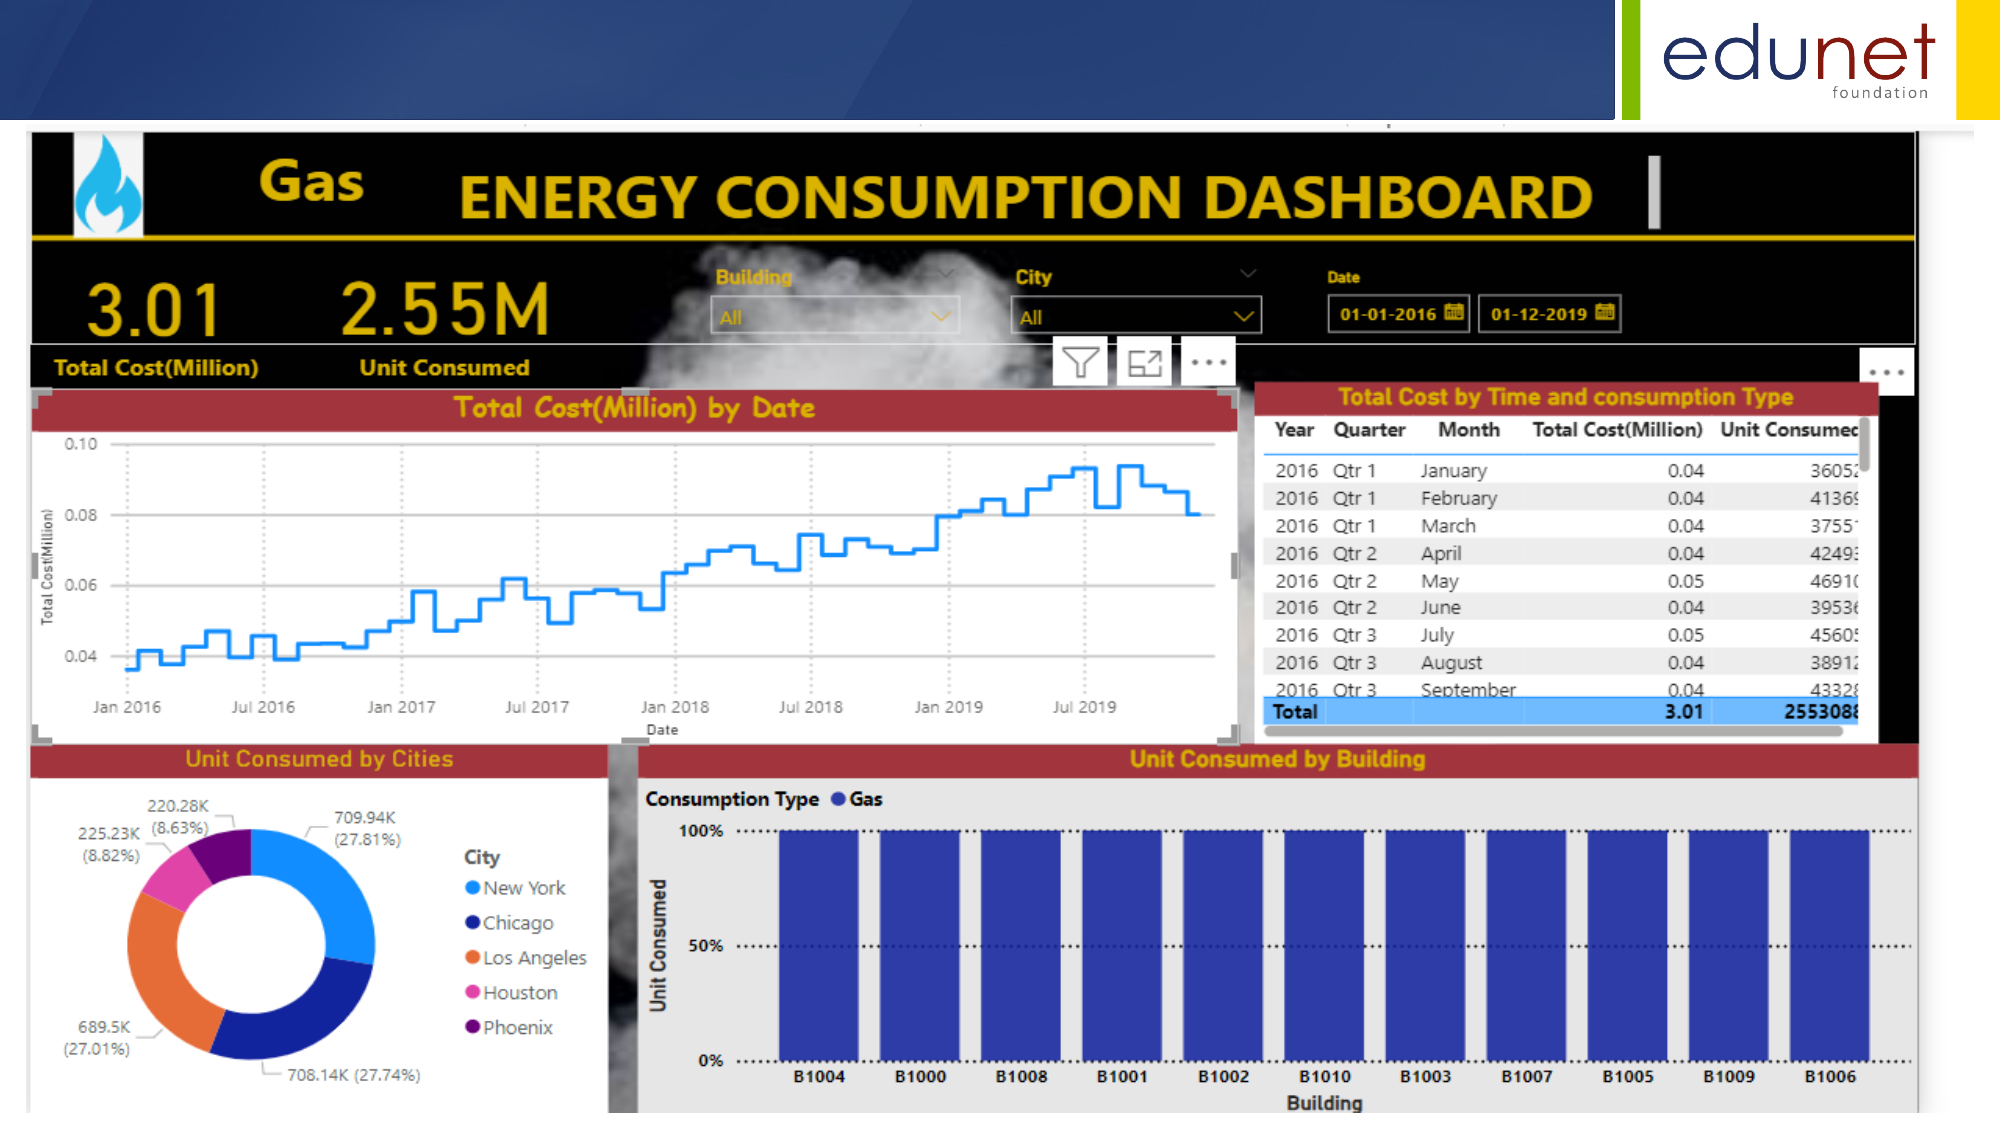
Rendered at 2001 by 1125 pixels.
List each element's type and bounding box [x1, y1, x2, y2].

picture [26, 123, 1974, 1114]
picture [1652, 12, 1948, 108]
